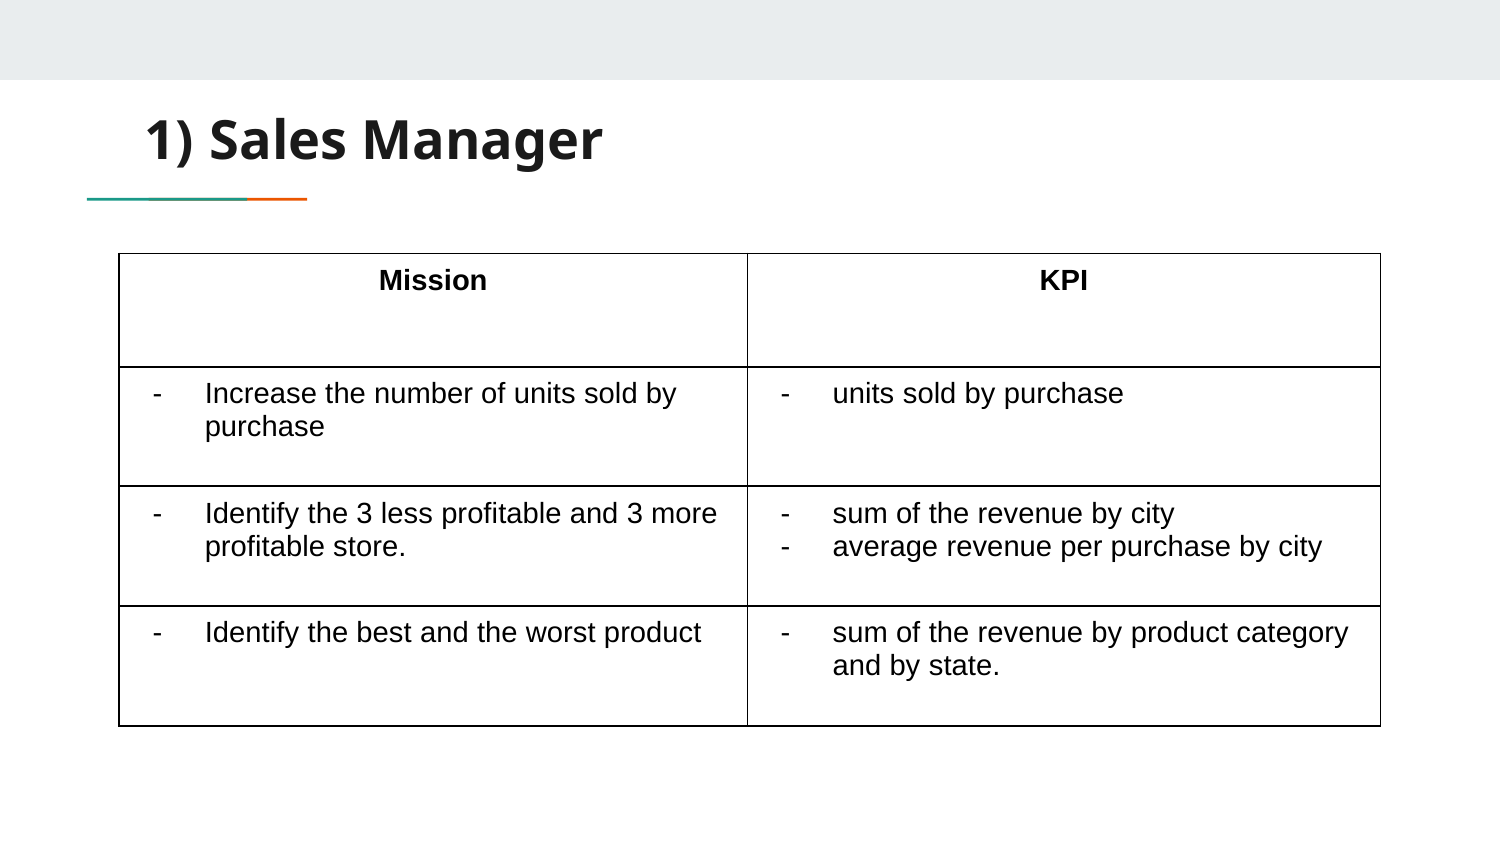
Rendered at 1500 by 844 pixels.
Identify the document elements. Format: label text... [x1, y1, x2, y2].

table_header KPI [748, 254, 1380, 366]
table_cell units sold by purchase [748, 368, 1380, 485]
table_cell sum of the revenue by city average revenue per purchase by city [748, 487, 1380, 605]
table_cell Increase the number of units sold by purchase [120, 368, 747, 485]
title Sales Manager [119, 90, 1381, 179]
table_cell Identify the best and the worst product [120, 607, 747, 725]
table_header Mission [120, 254, 747, 366]
table_cell Identify the 3 less profitable and 3 more profitable store. [120, 487, 747, 605]
table_cell sum of the revenue by product category and by state. [748, 607, 1380, 725]
